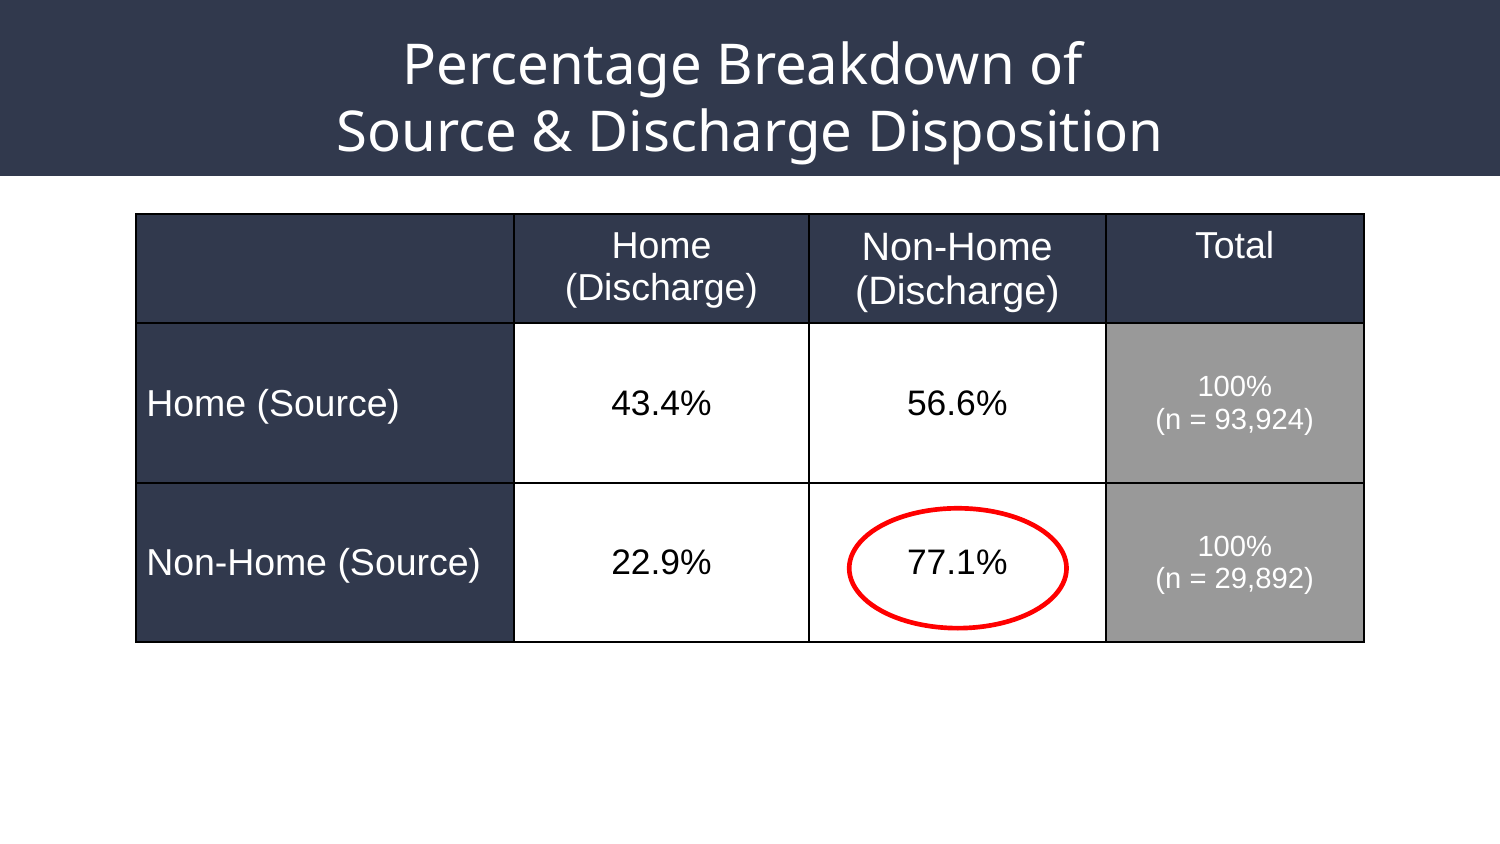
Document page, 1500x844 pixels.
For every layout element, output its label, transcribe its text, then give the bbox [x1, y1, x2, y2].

table_cell 43.4% [515, 324, 808, 482]
table_cell Non-Home (Source) [137, 484, 513, 641]
table_cell 100% (n = 93,924) [1107, 324, 1363, 482]
table_cell 56.6% [810, 324, 1105, 482]
table_cell 100% (n = 29,892) [1107, 484, 1363, 641]
table_cell 22.9% [515, 484, 808, 641]
title Percentage Breakdown of Source & Discharge Disposition [0, 12, 1500, 96]
table_cell 77.1% [810, 484, 1105, 641]
table_header Home (Discharge) [515, 215, 808, 322]
text_box [849, 508, 1067, 629]
table_cell Home (Source) [137, 324, 513, 482]
text_box [0, 176, 1500, 737]
table_header Non-Home (Discharge) [810, 215, 1105, 322]
table_header Total [1107, 215, 1363, 322]
table_header [137, 215, 513, 322]
